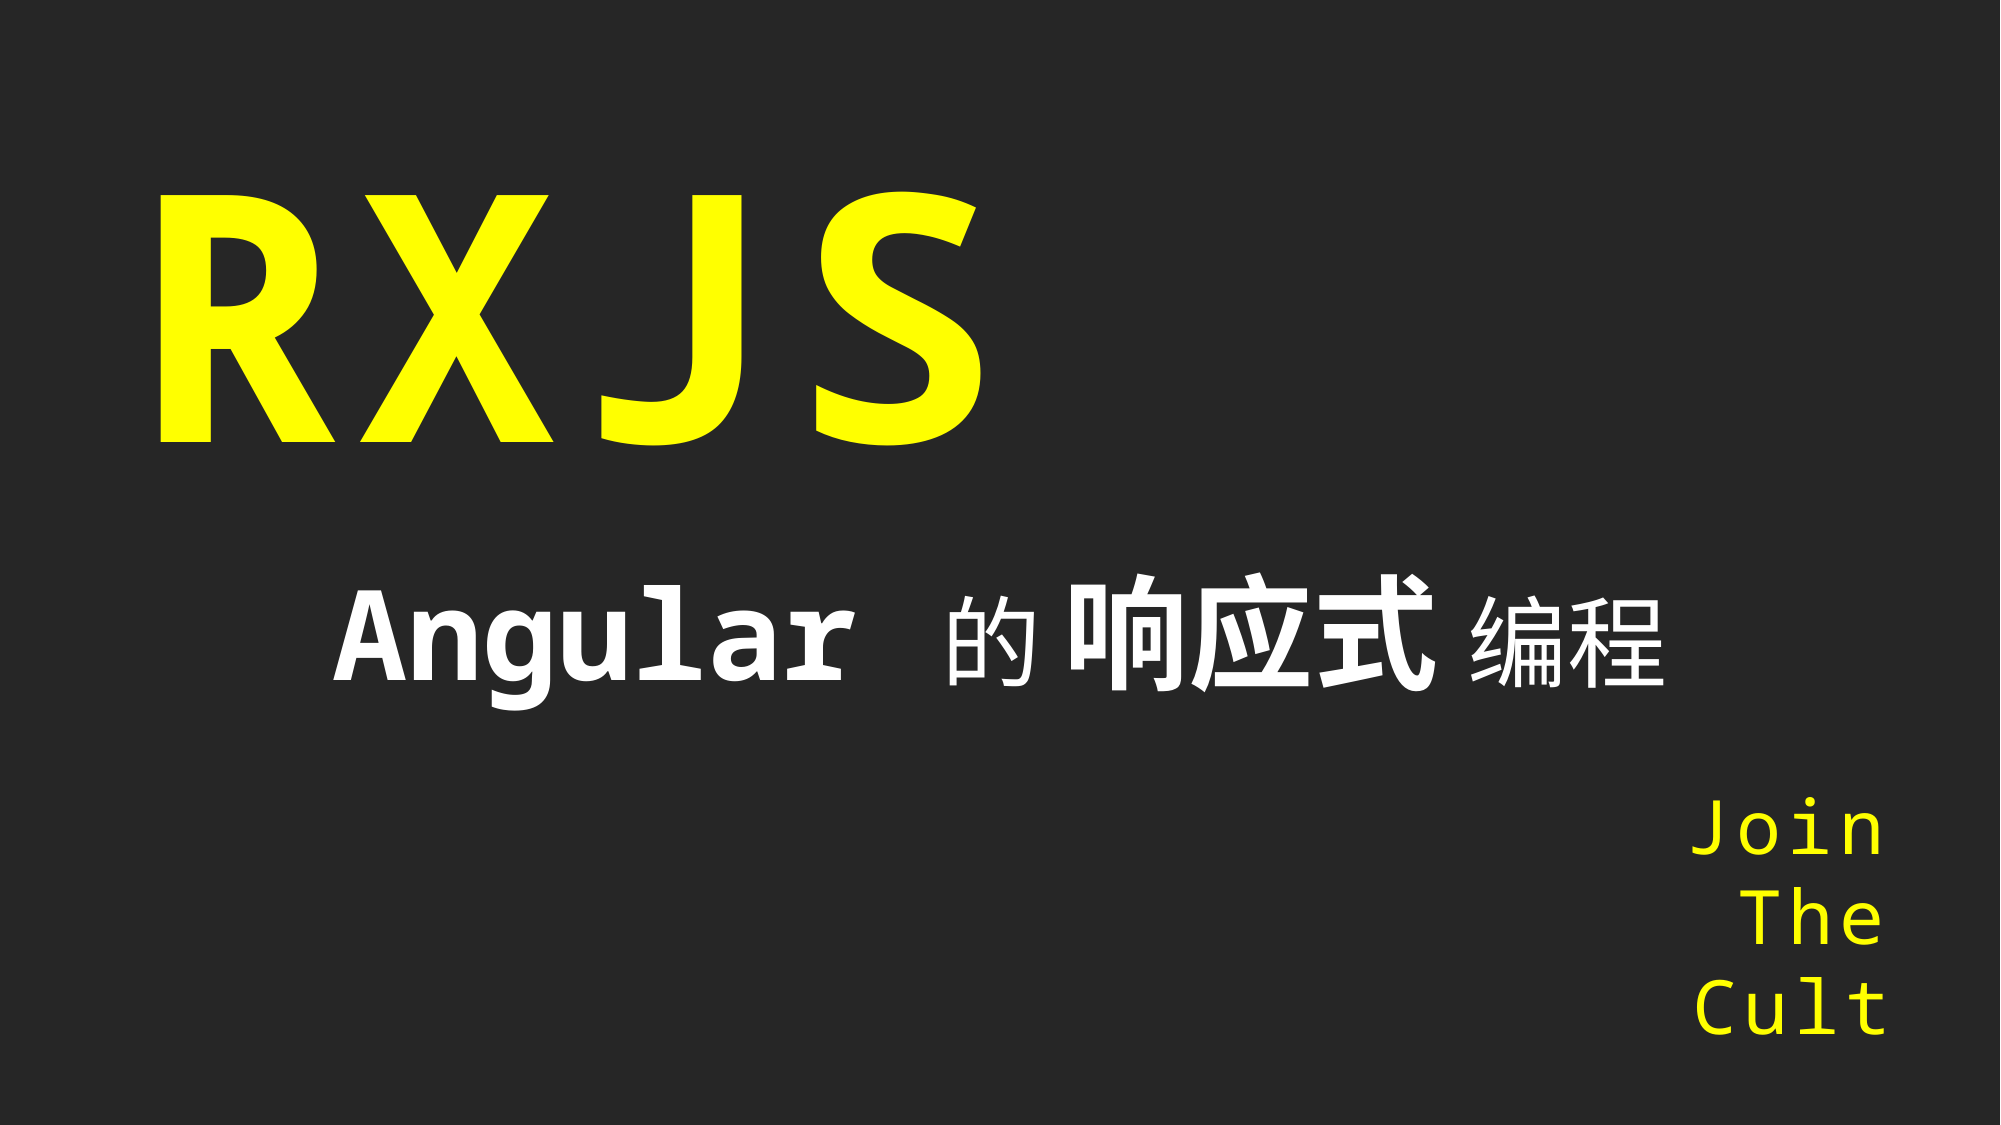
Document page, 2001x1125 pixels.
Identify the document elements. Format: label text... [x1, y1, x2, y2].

title RXJS [114, 113, 1021, 525]
subtitle Angular 的 响应式 编程 [249, 564, 1750, 837]
text_box Join The Cult [1648, 772, 1906, 1058]
